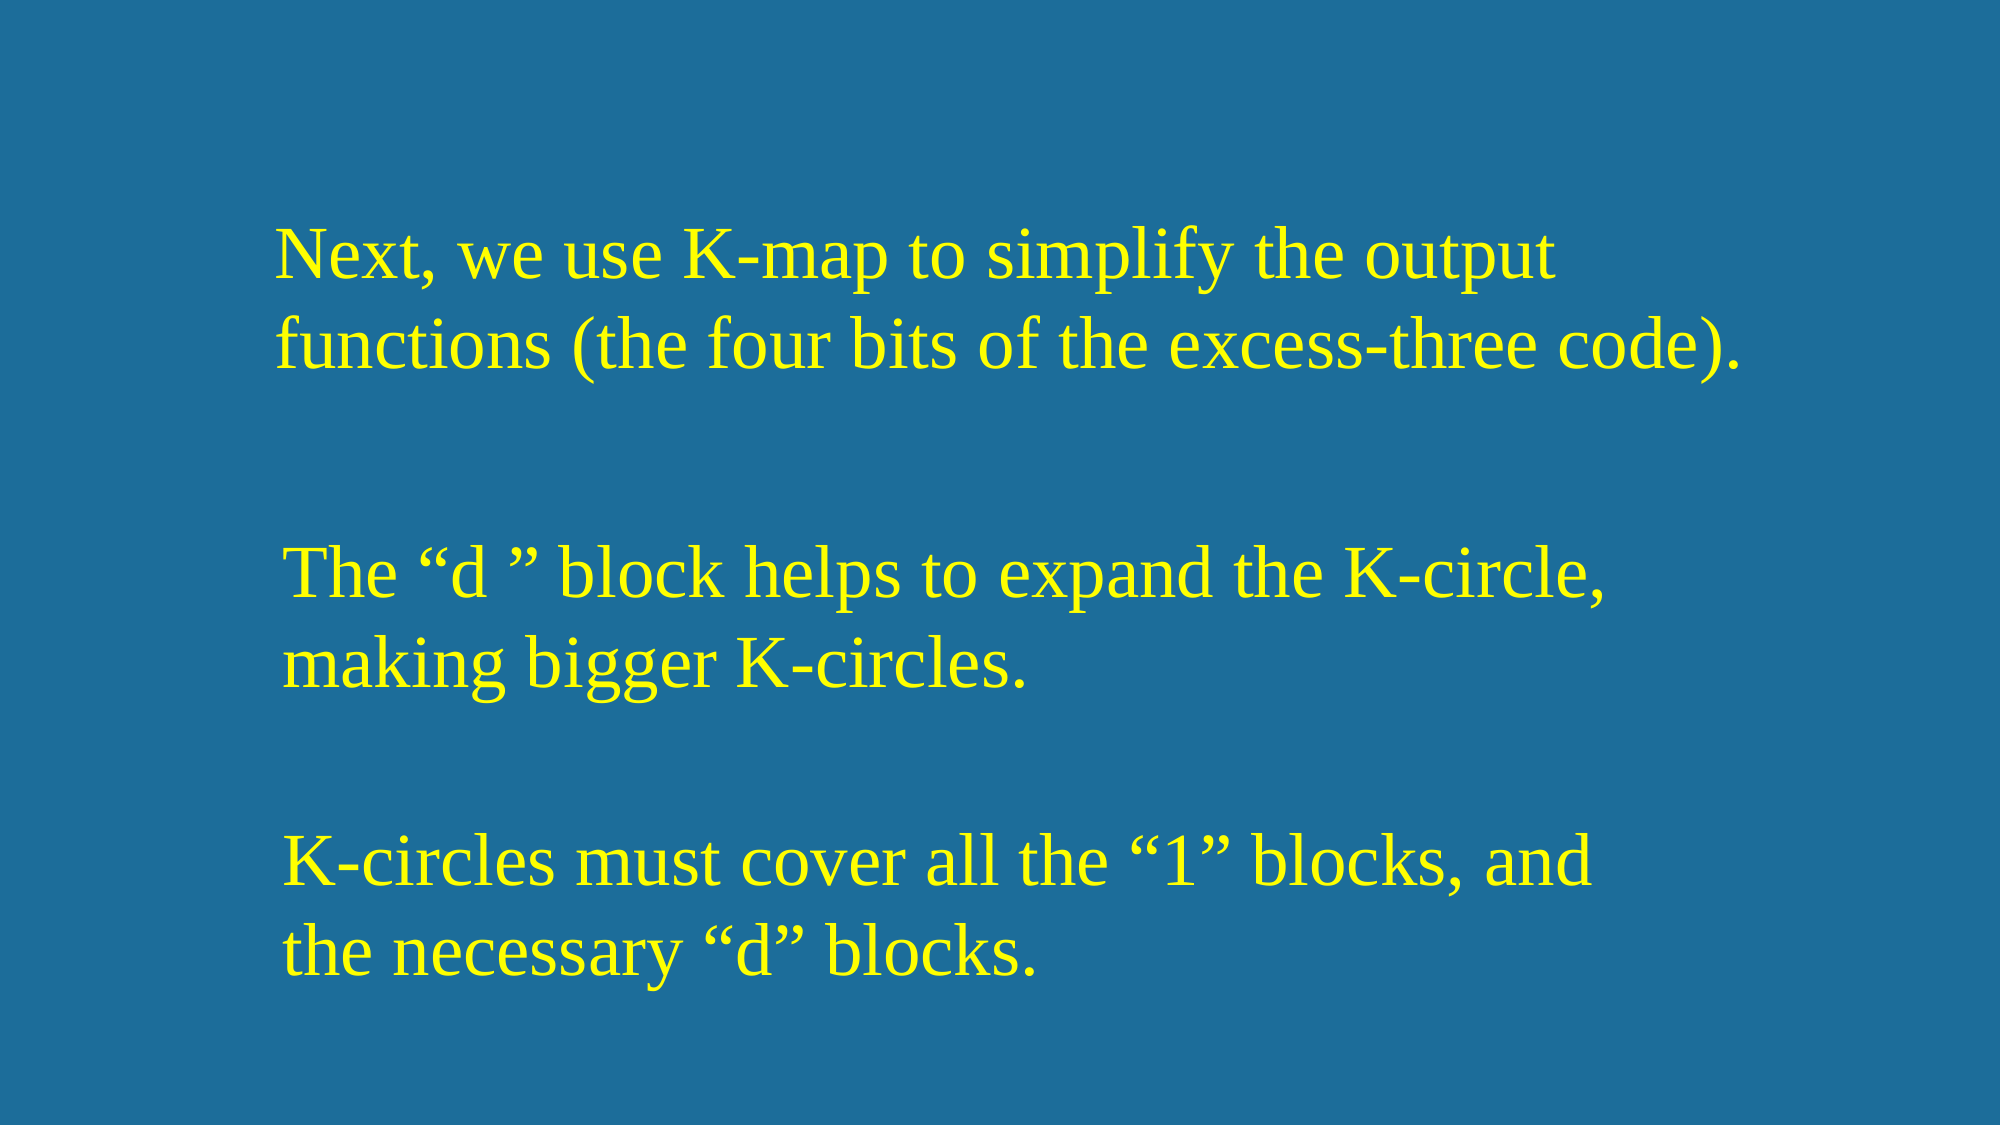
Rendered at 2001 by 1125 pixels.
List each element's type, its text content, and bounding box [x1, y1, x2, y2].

text_box The “d ” block helps to expand the K-circle, making bigger K-circles. [267, 515, 1686, 710]
text_box Next, we use K-map to simplify the output functions (the four bits of the excess-three code). [259, 196, 1789, 391]
text_box K-circles must cover all the “1” blocks, and the necessary “d” blocks. [267, 802, 1686, 998]
